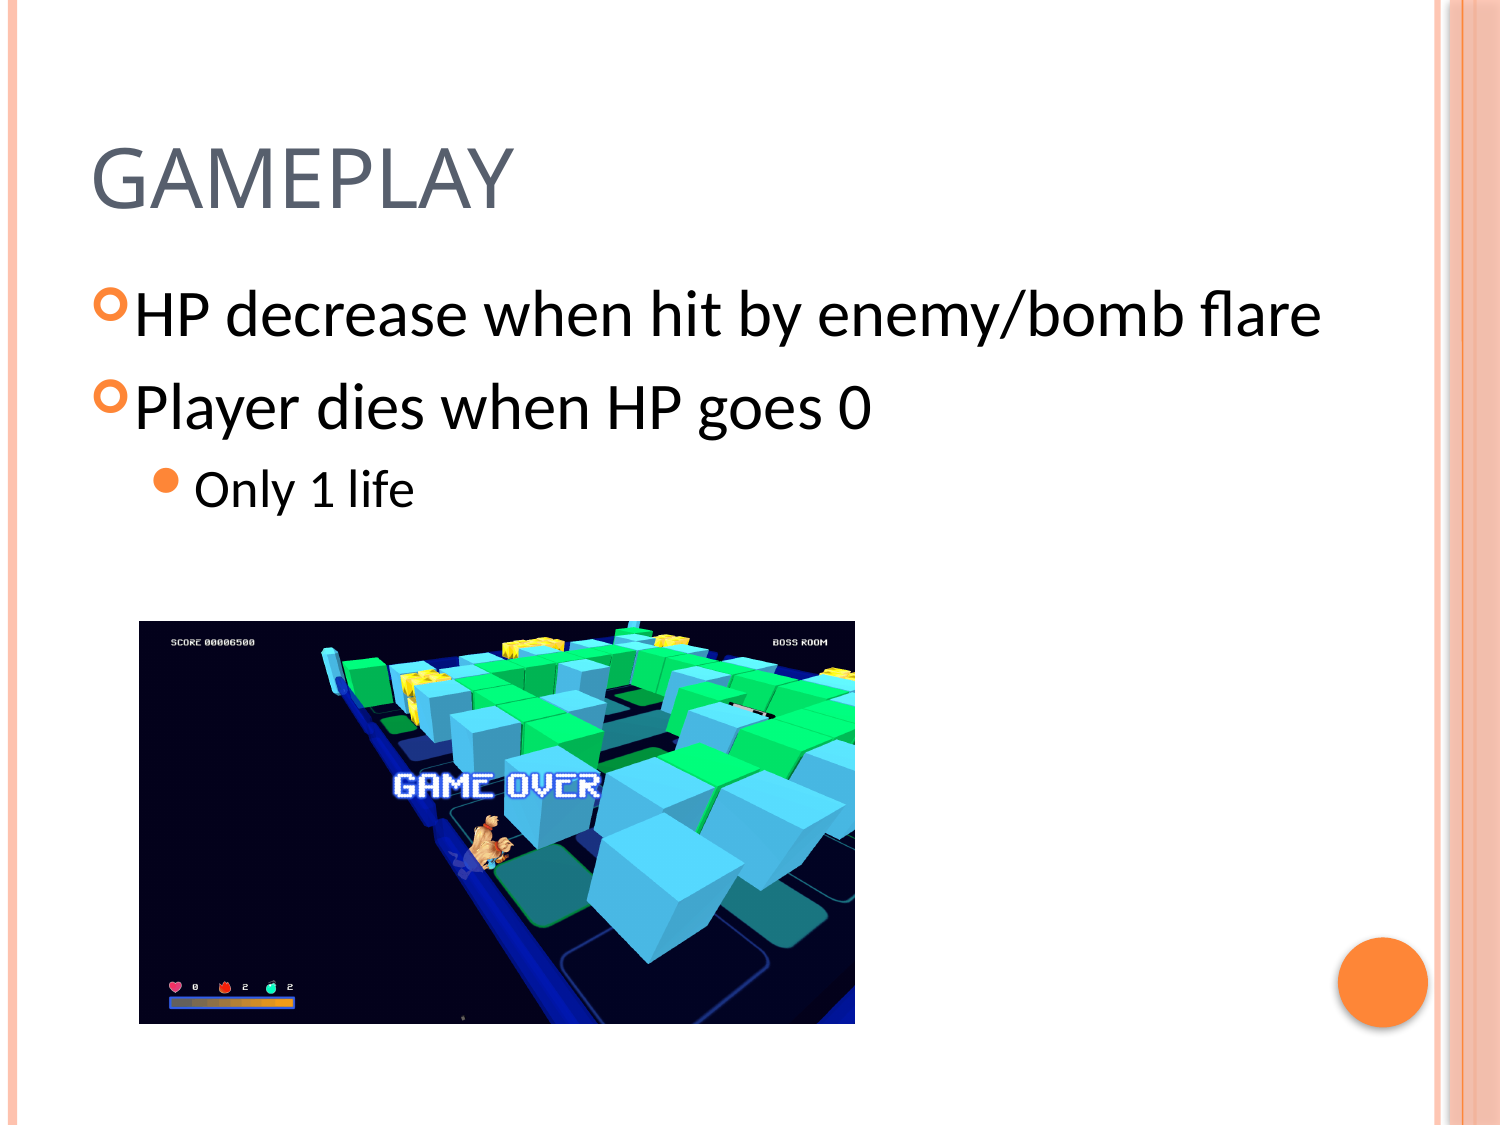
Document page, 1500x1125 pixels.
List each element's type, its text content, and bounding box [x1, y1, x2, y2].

list HP decrease when hit by enemy/bomb flare Player dies when HP goes 0 Only 1 life [75, 262, 1400, 1062]
title Gameplay [75, 45, 1300, 233]
picture [139, 620, 855, 1024]
